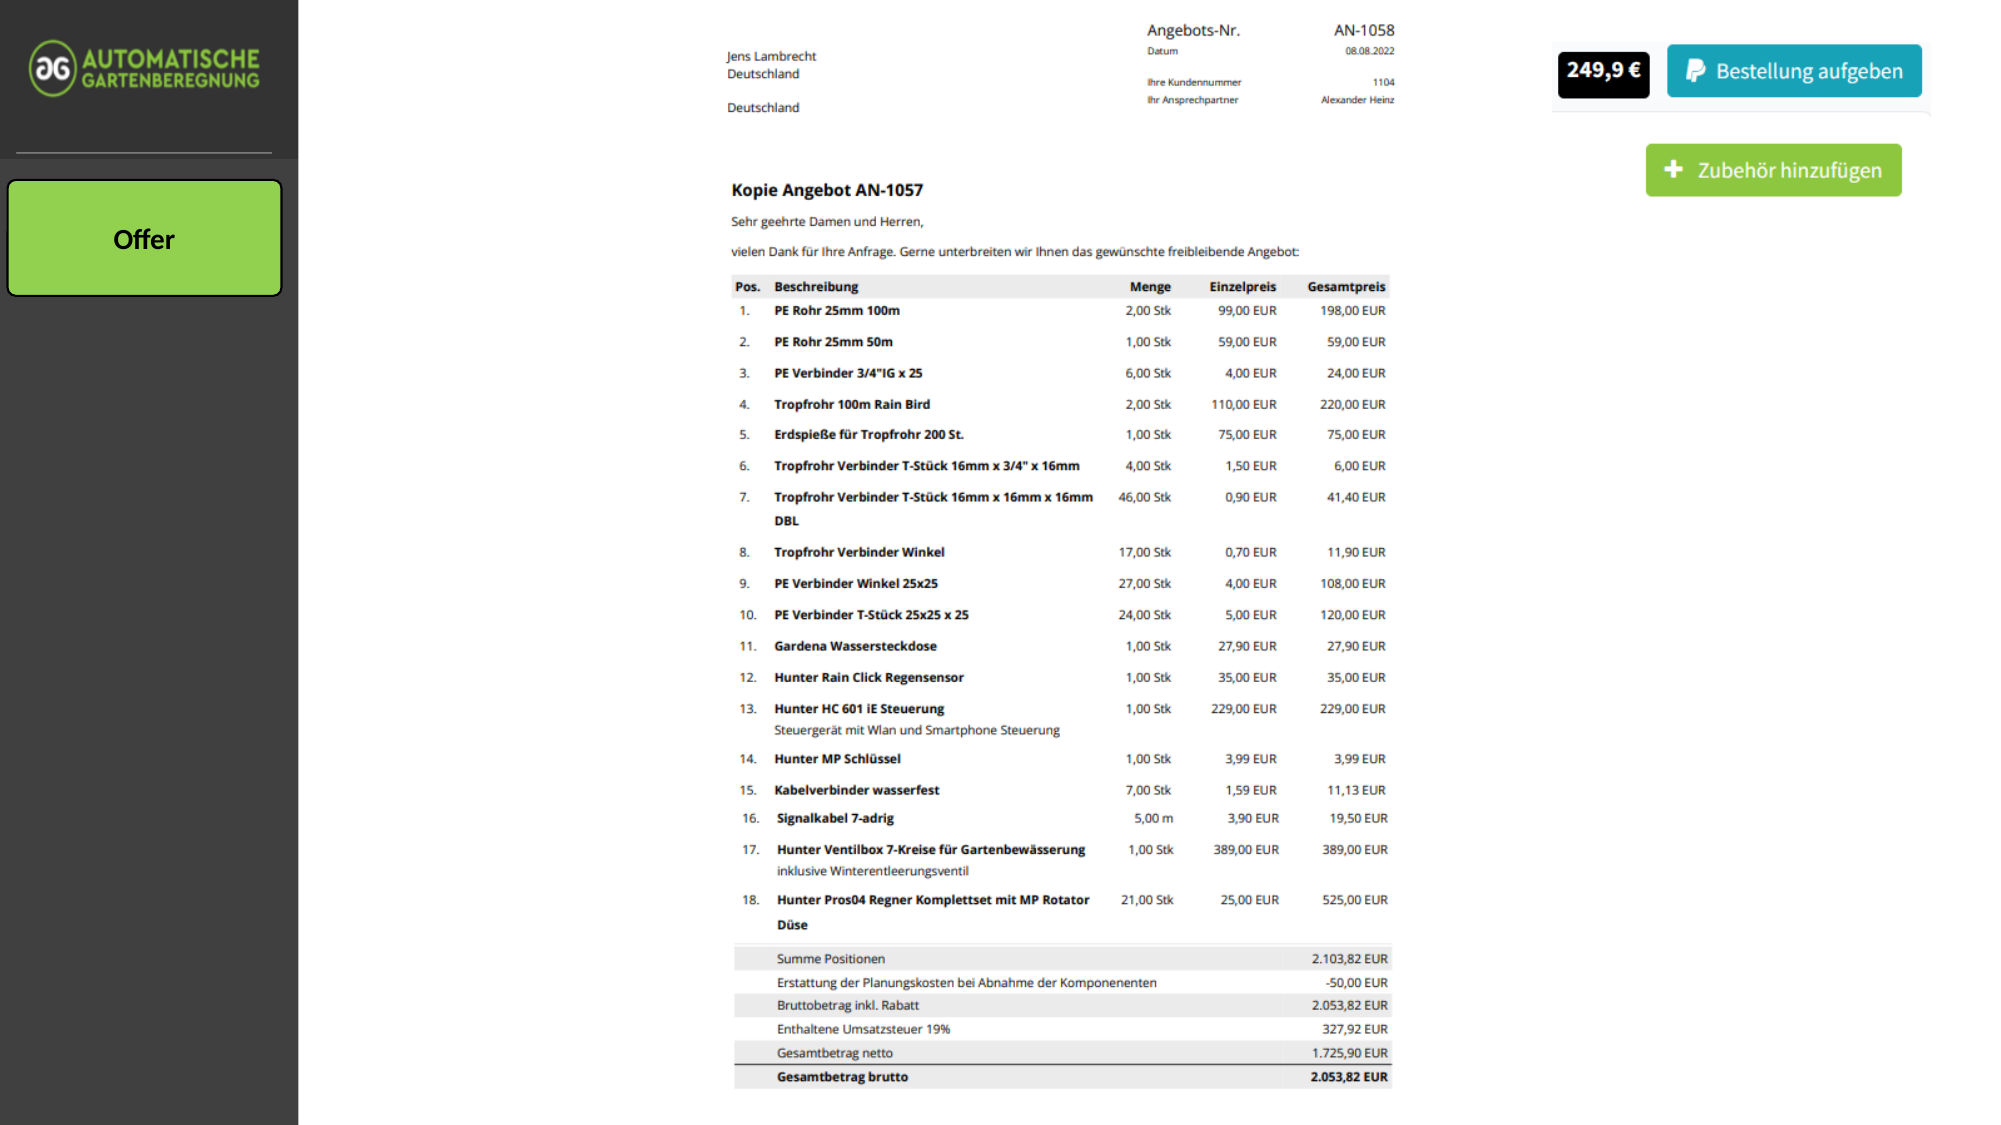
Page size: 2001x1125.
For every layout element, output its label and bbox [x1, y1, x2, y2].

text_box [717, 12, 1413, 1099]
text_box [0, 0, 2000, 1125]
picture [1552, 42, 1931, 213]
